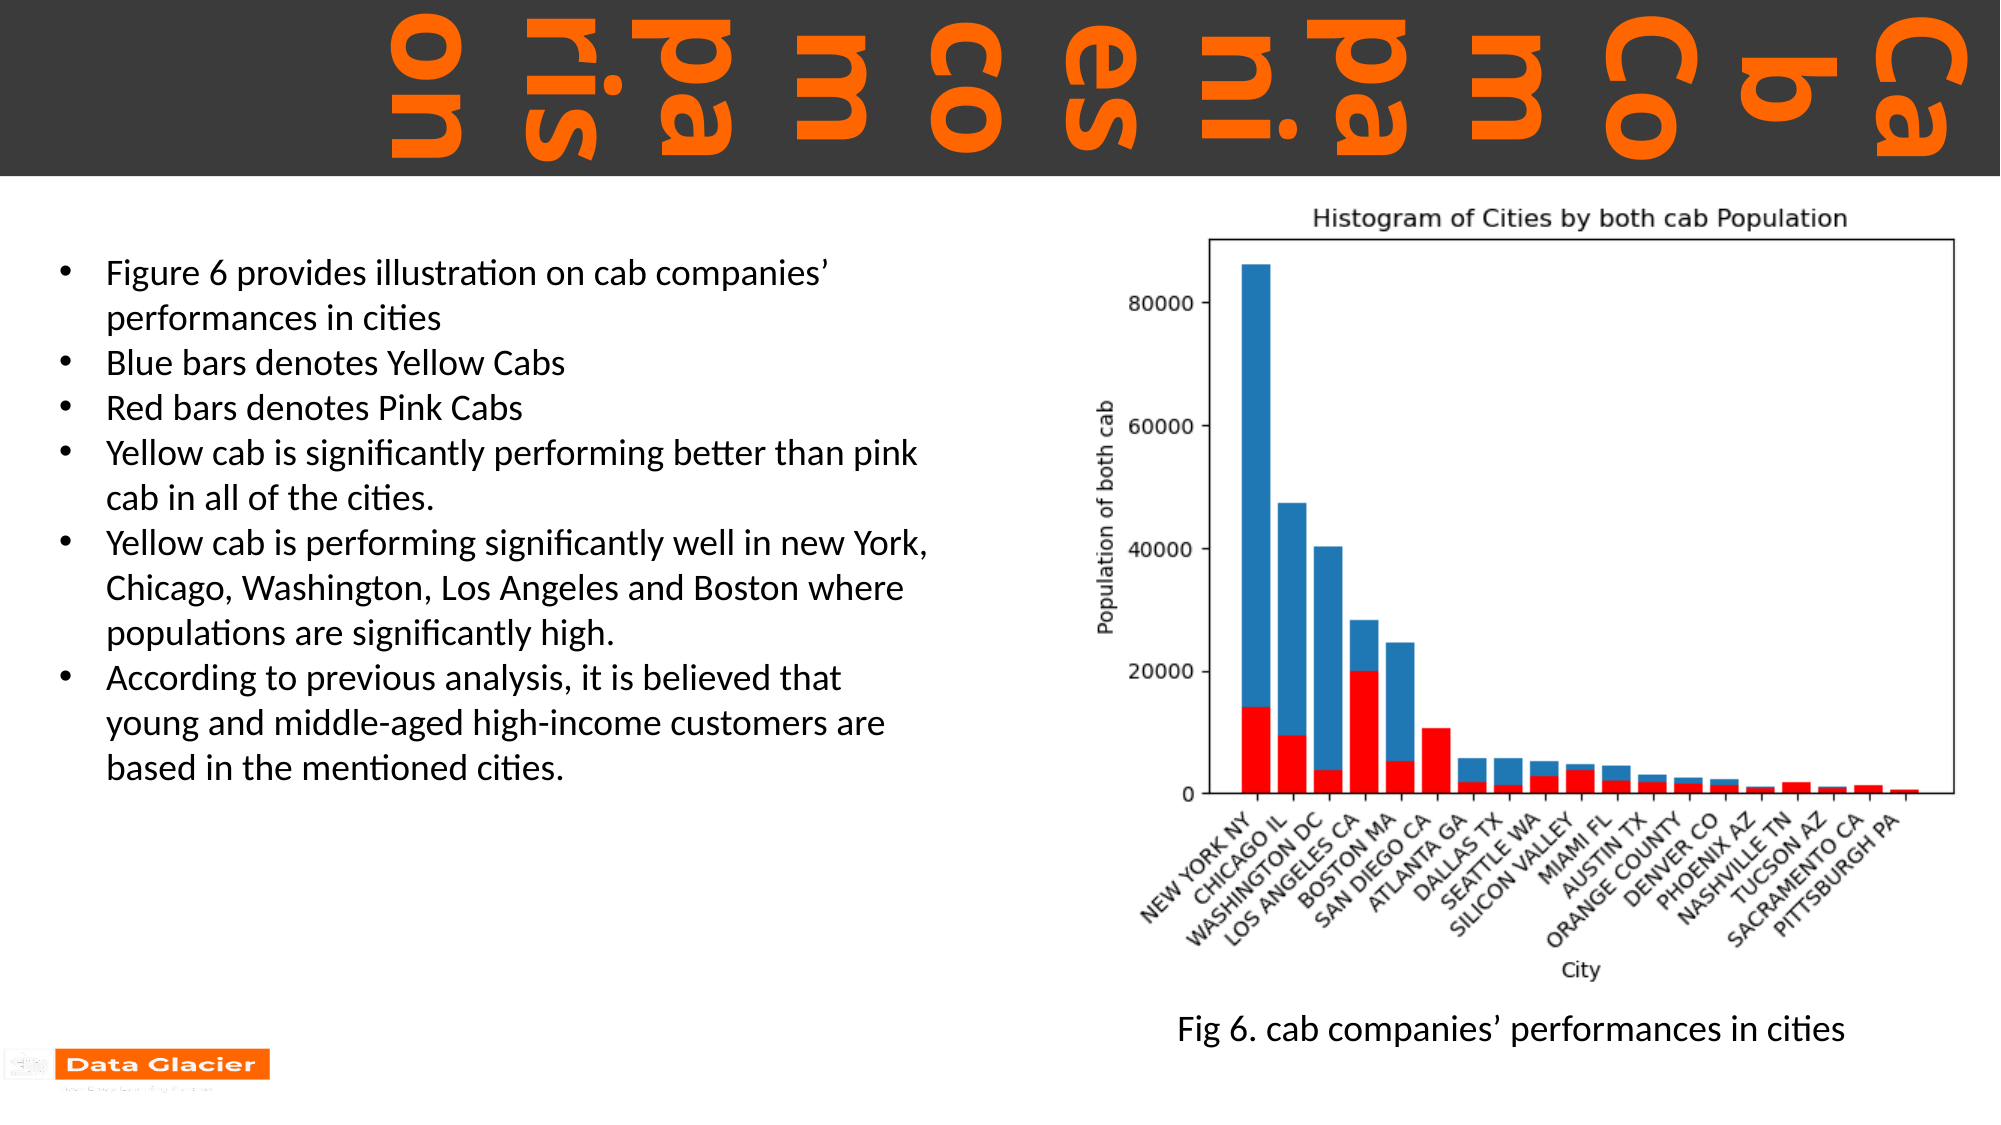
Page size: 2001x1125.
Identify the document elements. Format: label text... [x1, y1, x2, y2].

picture [0, 988, 272, 1125]
text_box Figure 6 provides illustration on cab companies’ performances in cities Blue bars denotes Yellow Cabs Red bars denotes Pink Cabs Yellow cab is significantly performing better than pink cab in all of the cities. Yellow cab is performing significantly well in new York, Chicago, Washington, Los Angeles and Boston where populations are significantly high. According to previous analysis, it is believed that young and middle-aged high-income customers are based in the mentioned cities. [44, 240, 952, 796]
picture [1083, 194, 1967, 998]
text_box Fig 6. cab companies’ performances in cities [1162, 998, 1921, 1057]
title Cab Companies comparison [0, 0, 2000, 177]
